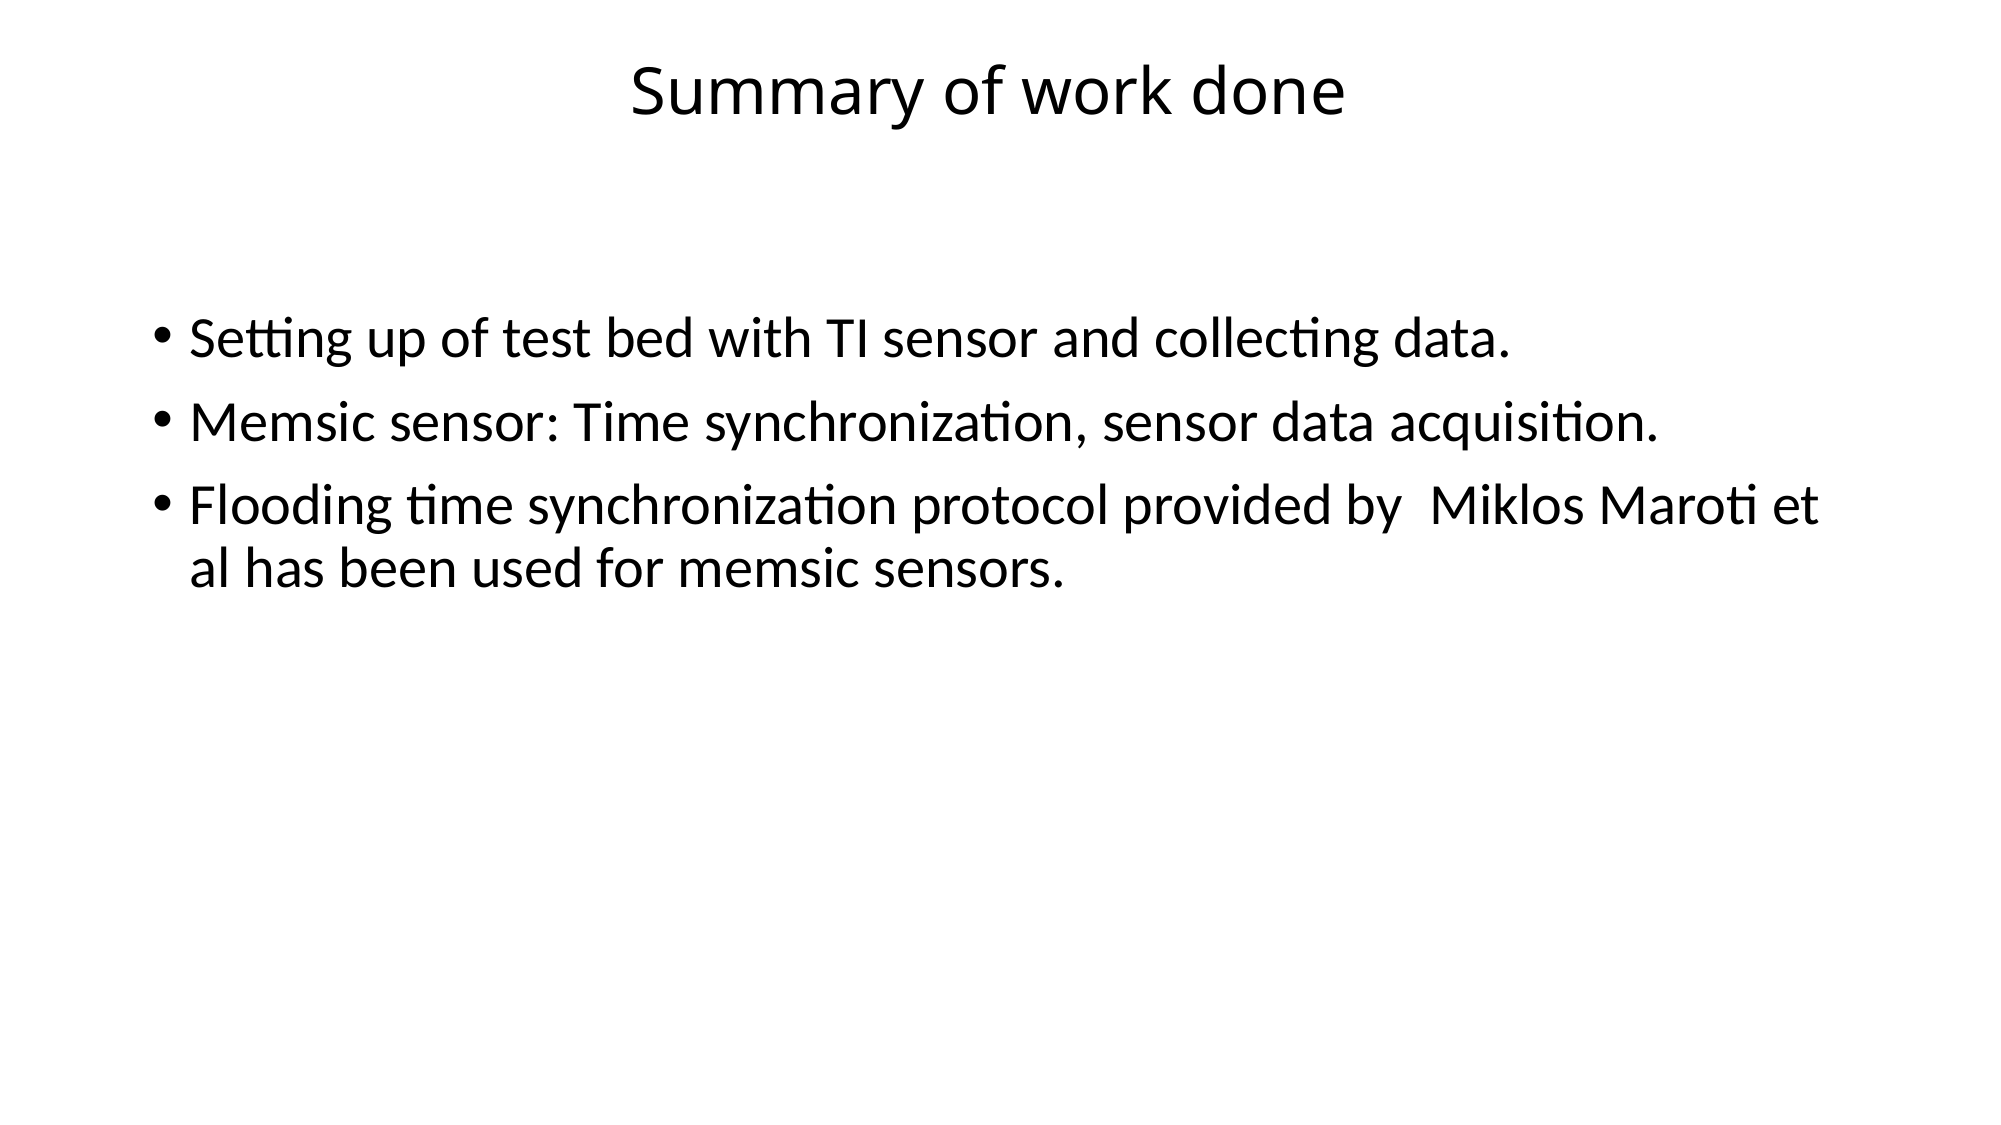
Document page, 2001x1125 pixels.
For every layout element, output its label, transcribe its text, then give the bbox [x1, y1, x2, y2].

title Summary of work done [137, 51, 1841, 215]
list Setting up of test bed with TI sensor and collecting data. Memsic sensor: Time synchronization, sensor data acquisition. Flooding time synchronization protocol provided by Miklos Maroti et al has been used for memsic sensors. [137, 299, 1863, 1014]
